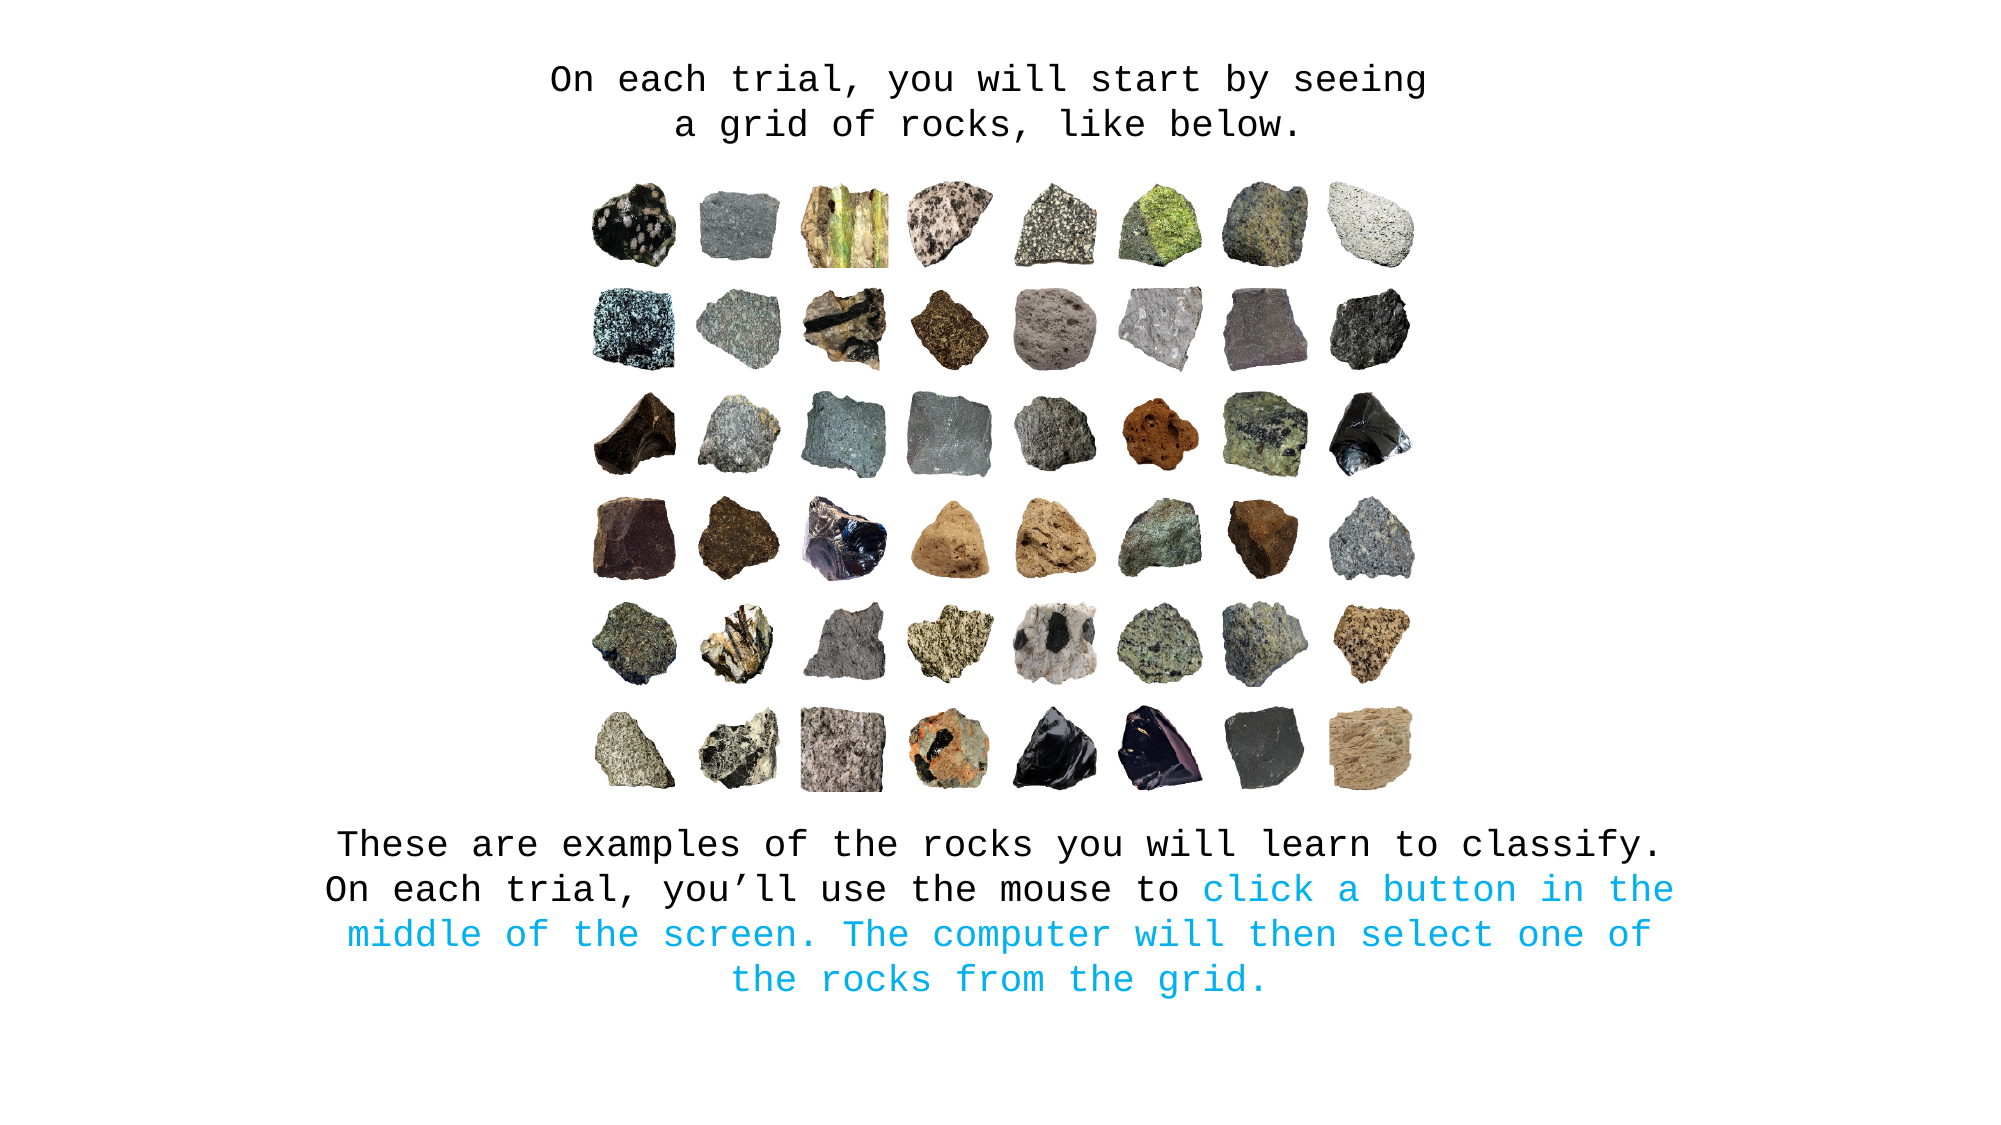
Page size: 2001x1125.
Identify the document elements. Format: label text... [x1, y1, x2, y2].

picture [582, 172, 1418, 800]
text_box On each trial, you will start by seeing a grid of rocks, like below. These are examples of the rocks you will learn to classify. On each trial, you’ll use the mouse to click a button in the middle of the screen. The computer will then select one of the rocks from the grid. [299, 46, 1701, 1052]
